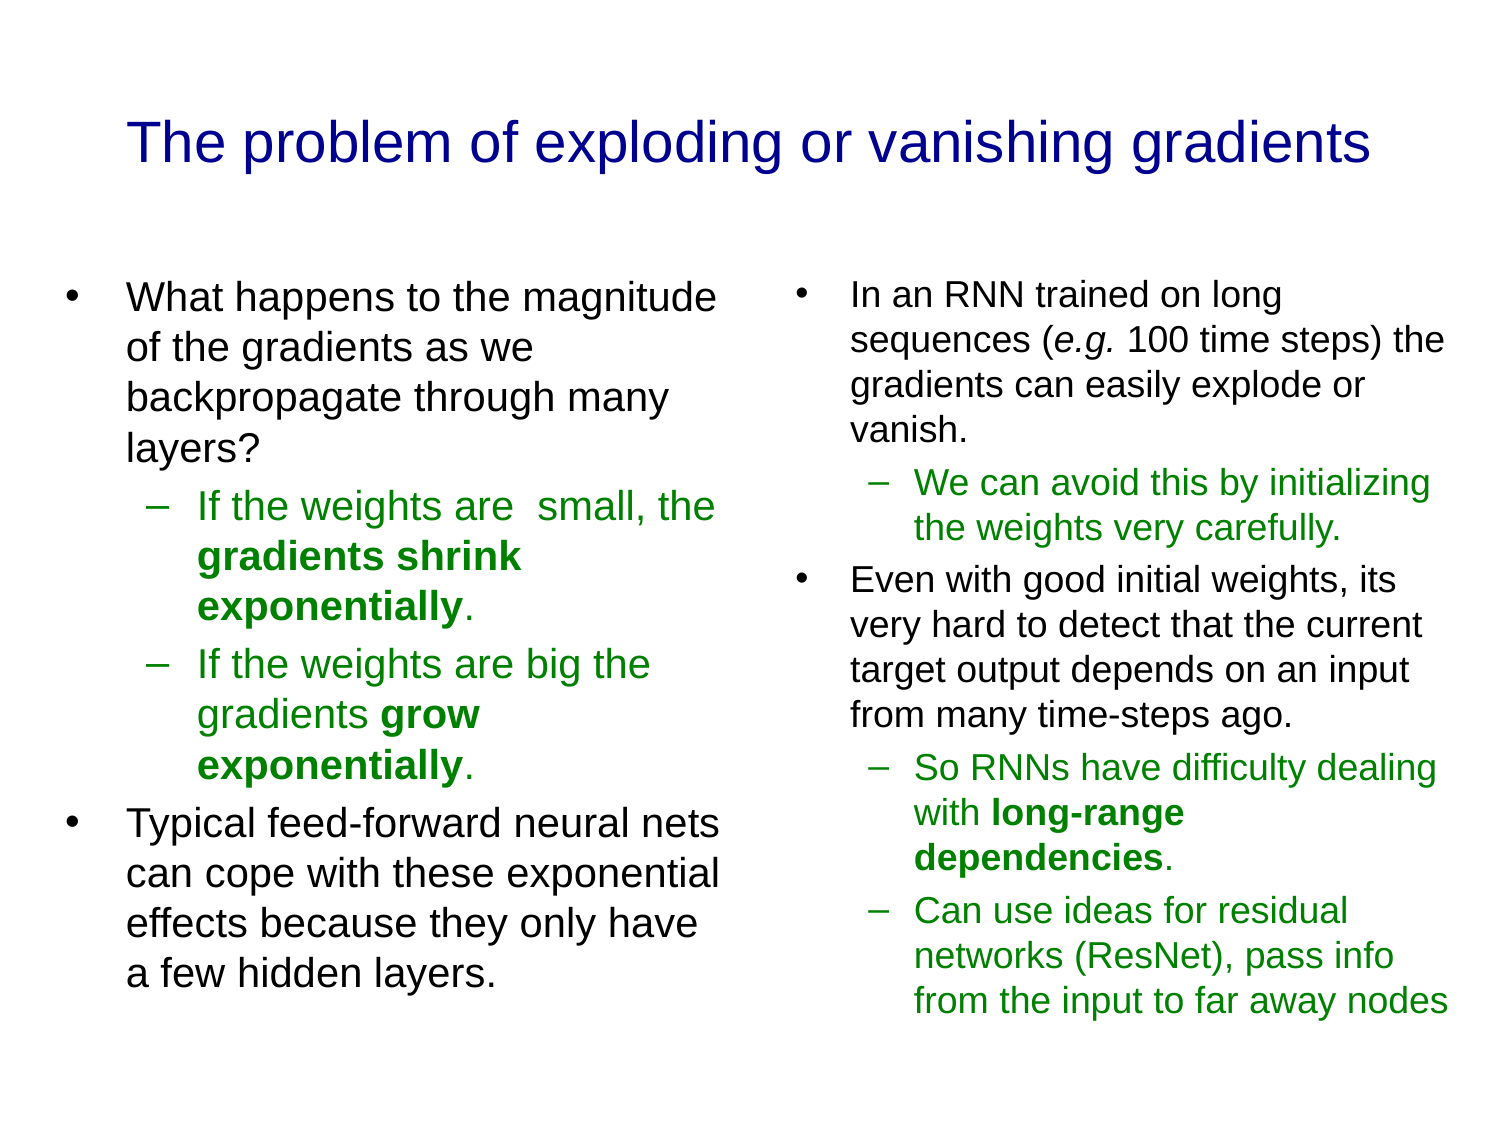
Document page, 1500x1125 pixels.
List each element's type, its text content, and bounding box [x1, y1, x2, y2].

list In an RNN trained on long sequences (e.g. 100 time steps) the gradients can easily explode or vanish. We can avoid this by initializing the weights very carefully. Even with good initial weights, its very hard to detect that the current target output depends on an input from many time-steps ago. So RNNs have difficulty dealing with long-range dependencies. Can use ideas for residual networks (ResNet), pass info from the input to far away nodes [780, 262, 1470, 1050]
list What happens to the magnitude of the gradients as we backpropagate through many layers? If the weights are small, the gradients shrink exponentially. If the weights are big the gradients grow exponentially. Typical feed-forward neural nets can cope with these exponential effects because they only have a few hidden layers. [50, 262, 745, 1005]
title The problem of exploding or vanishing gradients [75, 45, 1425, 233]
